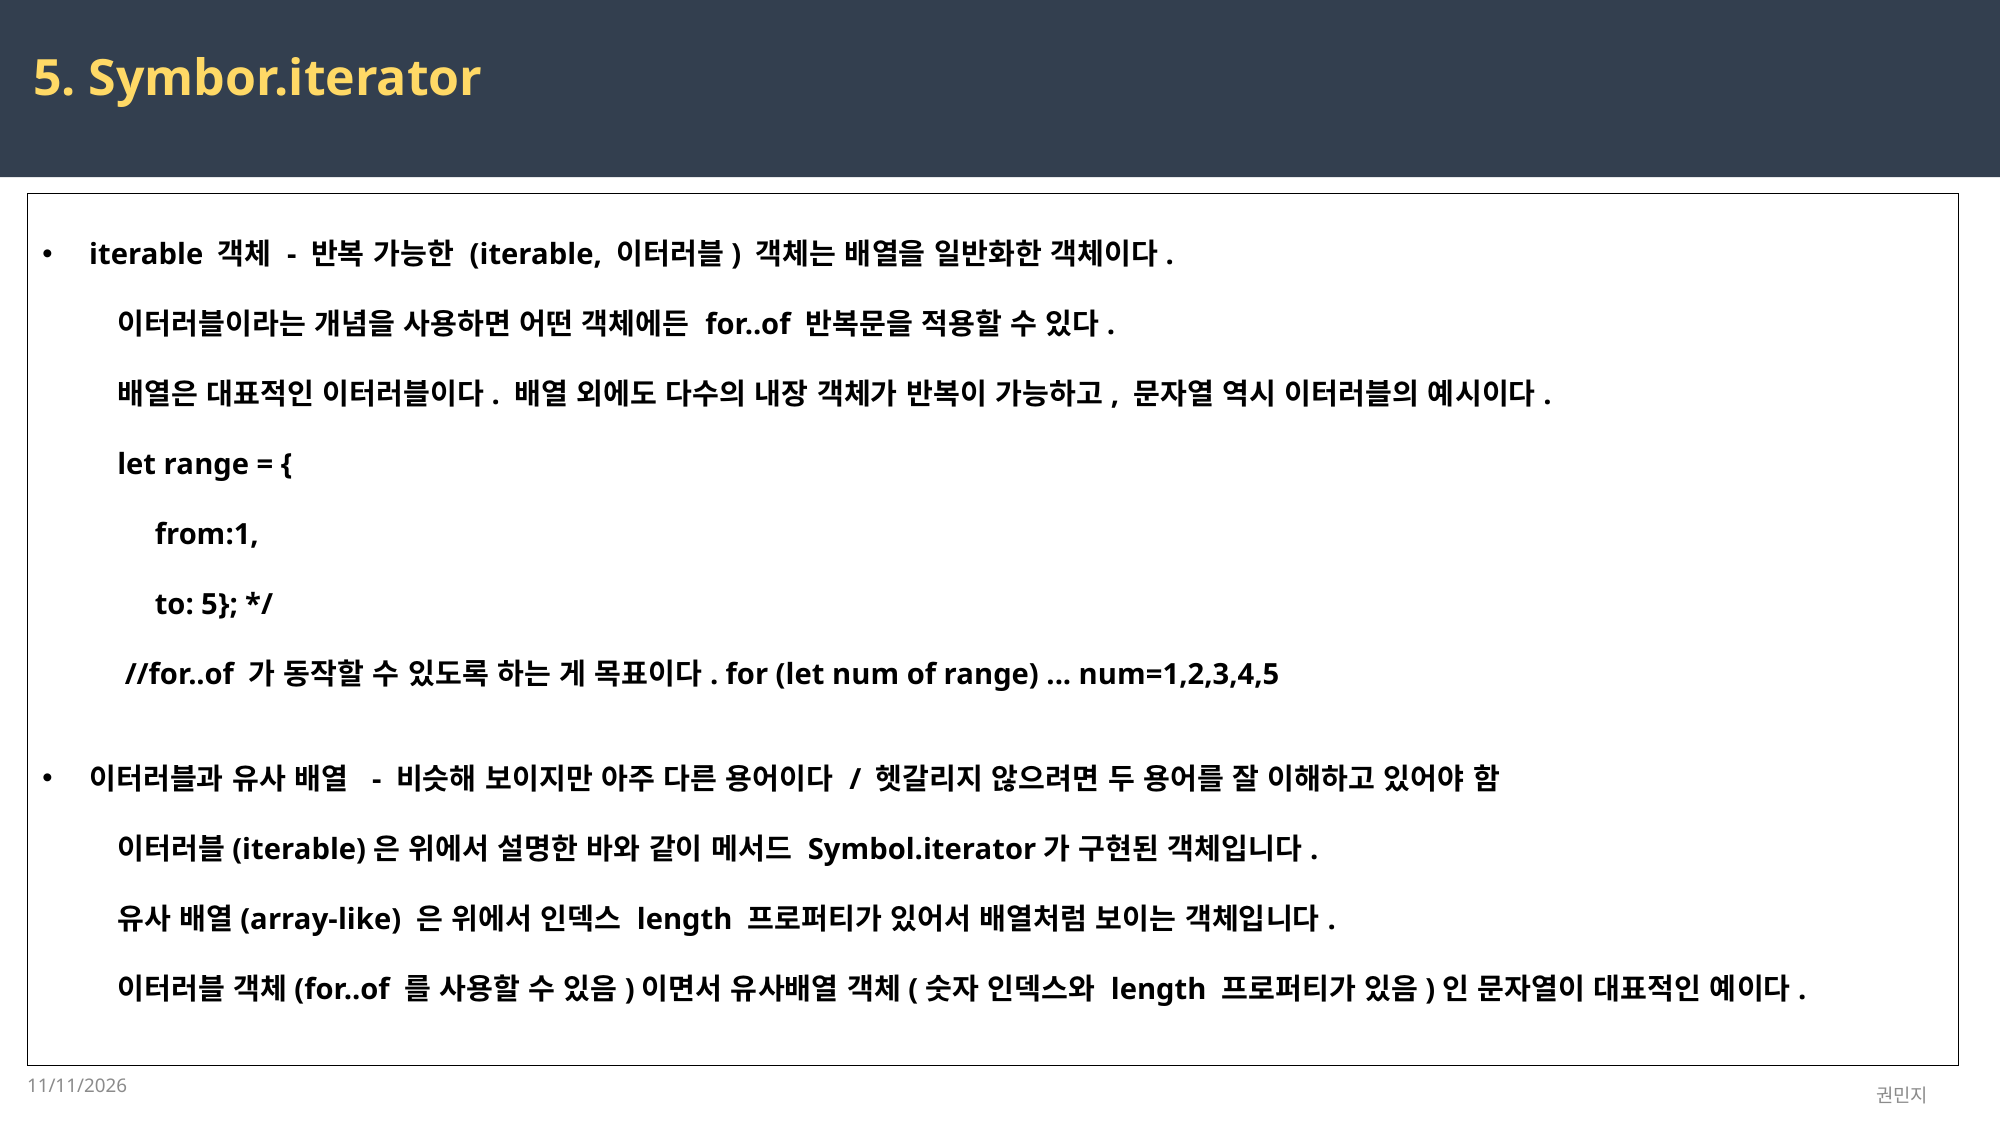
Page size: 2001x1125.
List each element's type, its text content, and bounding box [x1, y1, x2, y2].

text_box 5. Symbor.iterator [18, 38, 1985, 113]
text_box iterable 객체 - 반복 가능한 (iterable, 이터러블) 객체는 배열을 일반화한 객체이다. 이터러블이라는 개념을 사용하면 어떤 객체에든 for..of 반복문을 적용할 수 있다. 배열은 대표적인 이터러블이다. 배열 외에도 다수의 내장 객체가 반복이 가능하고, 문자열 역시 이터러블의 예시이다. let range = { from:1, to: 5}; */ //for..of 가 동작할 수 있도록 하는 게 목표이다. for (let num of range) ... num=1,2,3,4,5 이터러블과 유사 배열 - 비슷해 보이지만 아주 다른 용어이다 / 헷갈리지 않으려면 두 용어를 잘 이해하고 있어야 함 이터러블(iterable)은 위에서 설명한 바와 같이 메서드 Symbol.iterator가 구현된 객체입니다. 유사 배열(array-like) 은 위에서 인덱스 length 프로퍼티가 있어서 배열처럼 보이는 객체입니다. 이터러블 객체(for..of 를 사용할 수 있음)이면서 유사배열 객체(숫자 인덱스와 length 프로퍼티가 있음)인 문자열이 대표적인 예이다. [27, 193, 1959, 1066]
footer 권민지 [1805, 1065, 1999, 1125]
text_box [0, 0, 2000, 178]
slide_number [12, 1056, 462, 1117]
